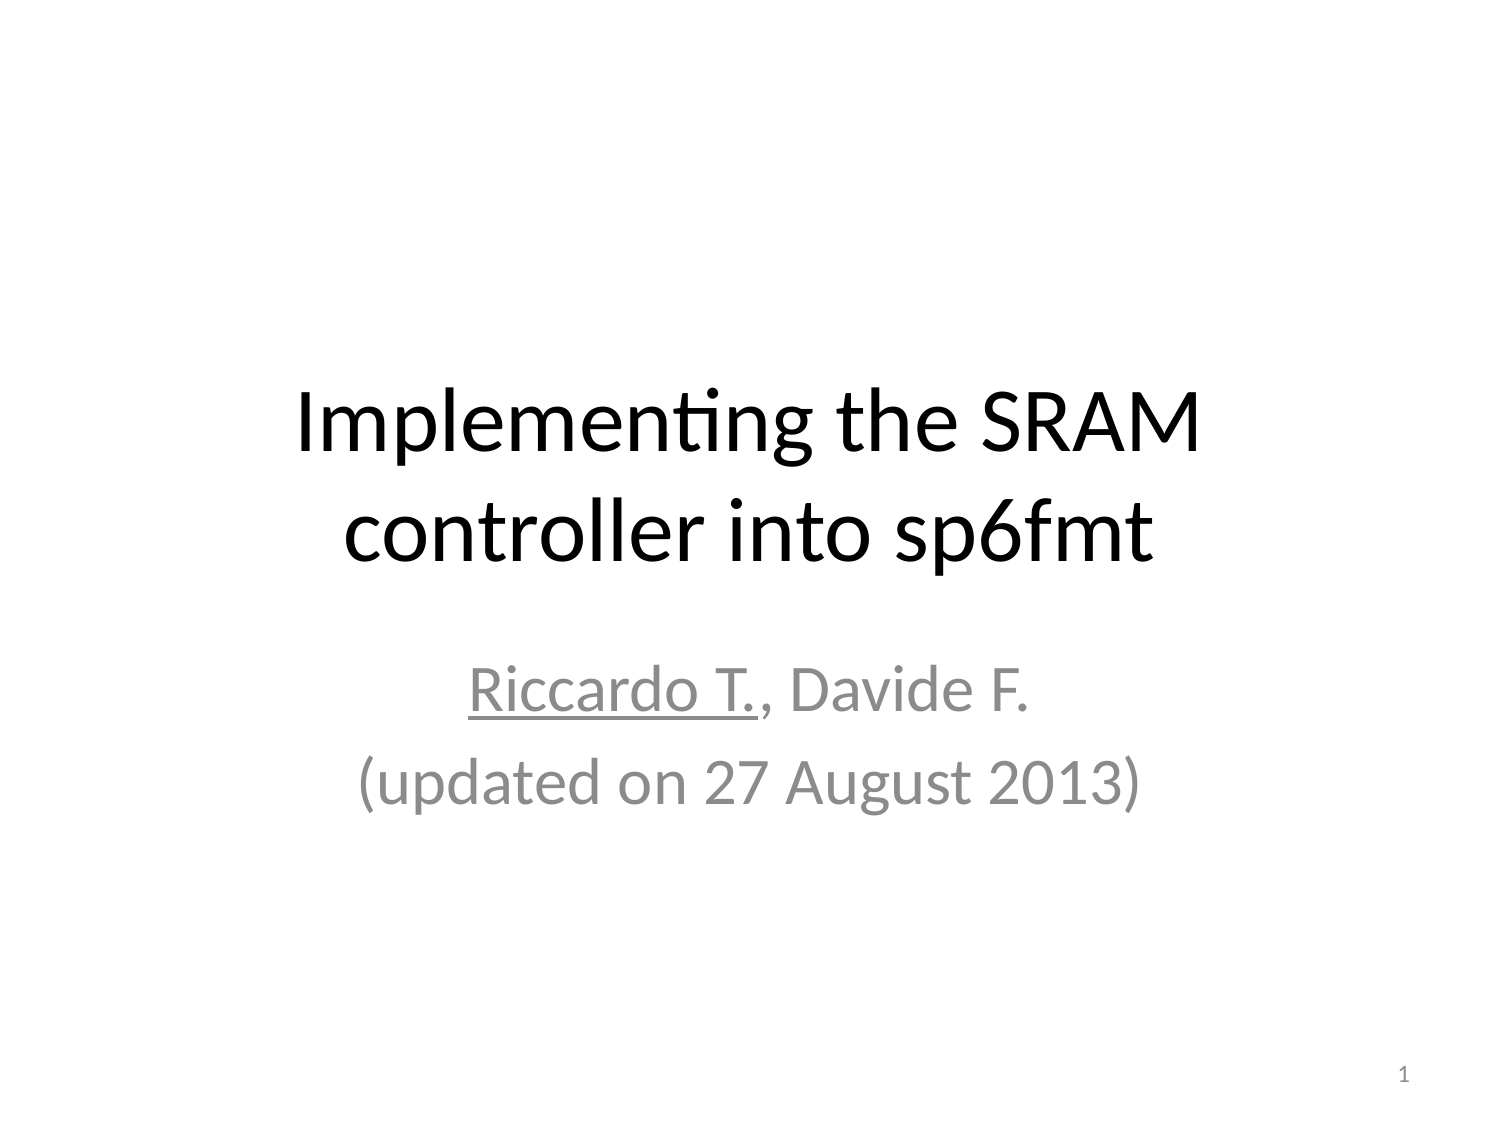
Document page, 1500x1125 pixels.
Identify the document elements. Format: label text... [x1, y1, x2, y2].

title Implementing the SRAM controller into sp6fmt [112, 349, 1388, 591]
subtitle Riccardo T., Davide F. (updated on 27 August 2013) [225, 637, 1275, 925]
slide_number 1 [1074, 1042, 1425, 1103]
